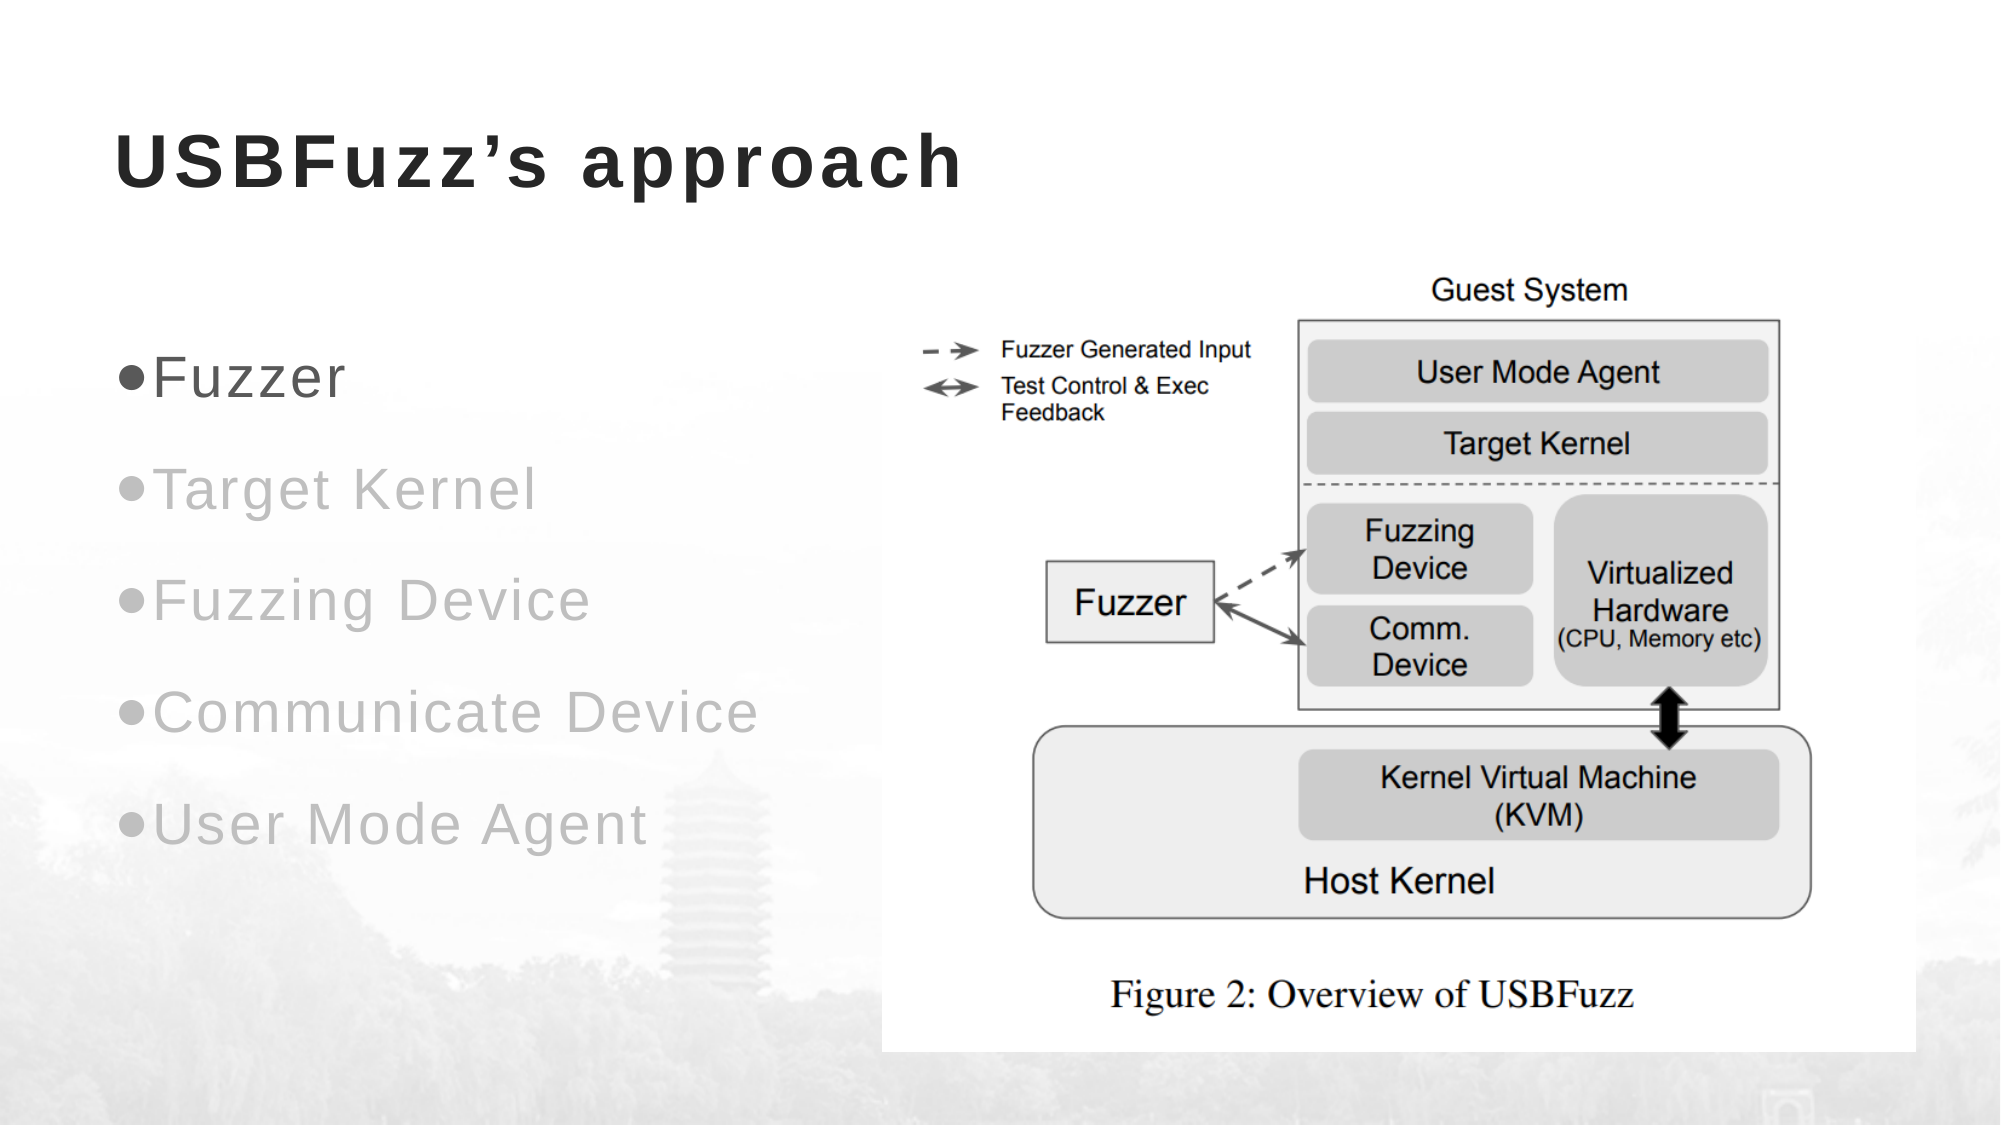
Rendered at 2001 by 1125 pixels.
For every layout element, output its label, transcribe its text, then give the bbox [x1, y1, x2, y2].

title USBFuzz’s approach [99, 99, 1900, 216]
picture [0, 0, 2001, 1125]
list Fuzzer Target Kernel Fuzzing Device Communicate Device User Mode Agent [99, 244, 882, 1026]
